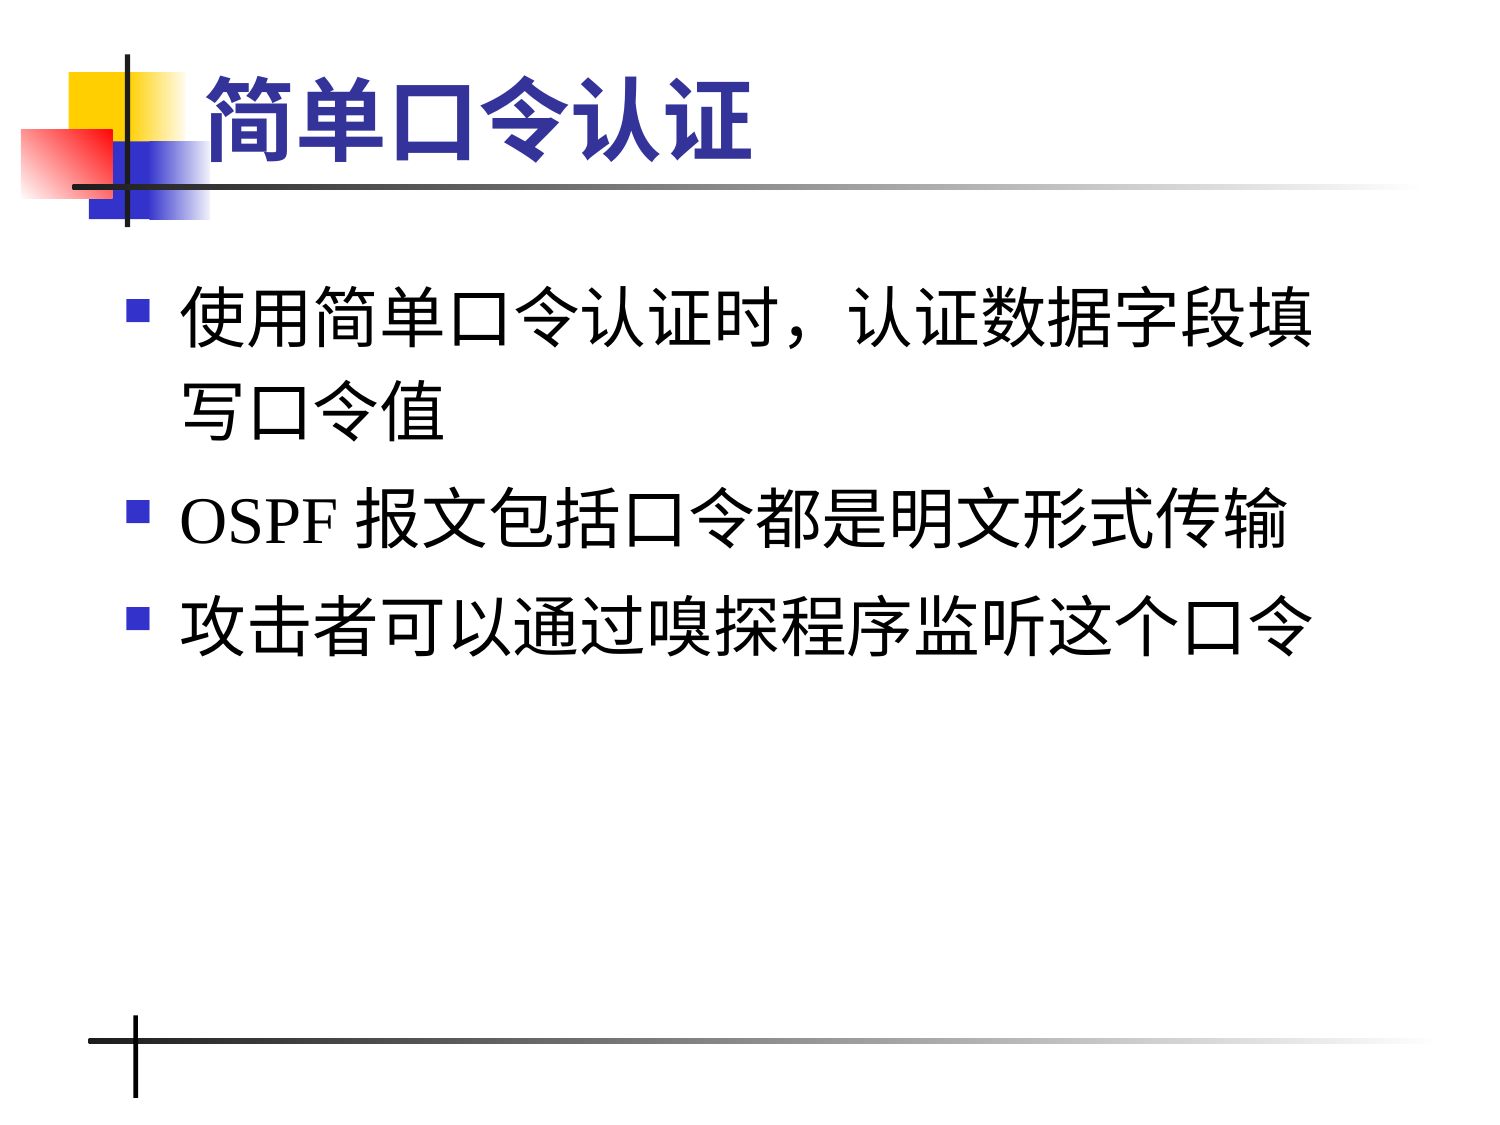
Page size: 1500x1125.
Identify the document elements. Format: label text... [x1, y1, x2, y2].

title 简单口令认证 [188, 23, 1468, 181]
list 使用简单口令认证时，认证数据字段填写口令值 OSPF报文包括口令都是明文形式传输 攻击者可以通过嗅探程序监听这个口令 [107, 254, 1384, 931]
